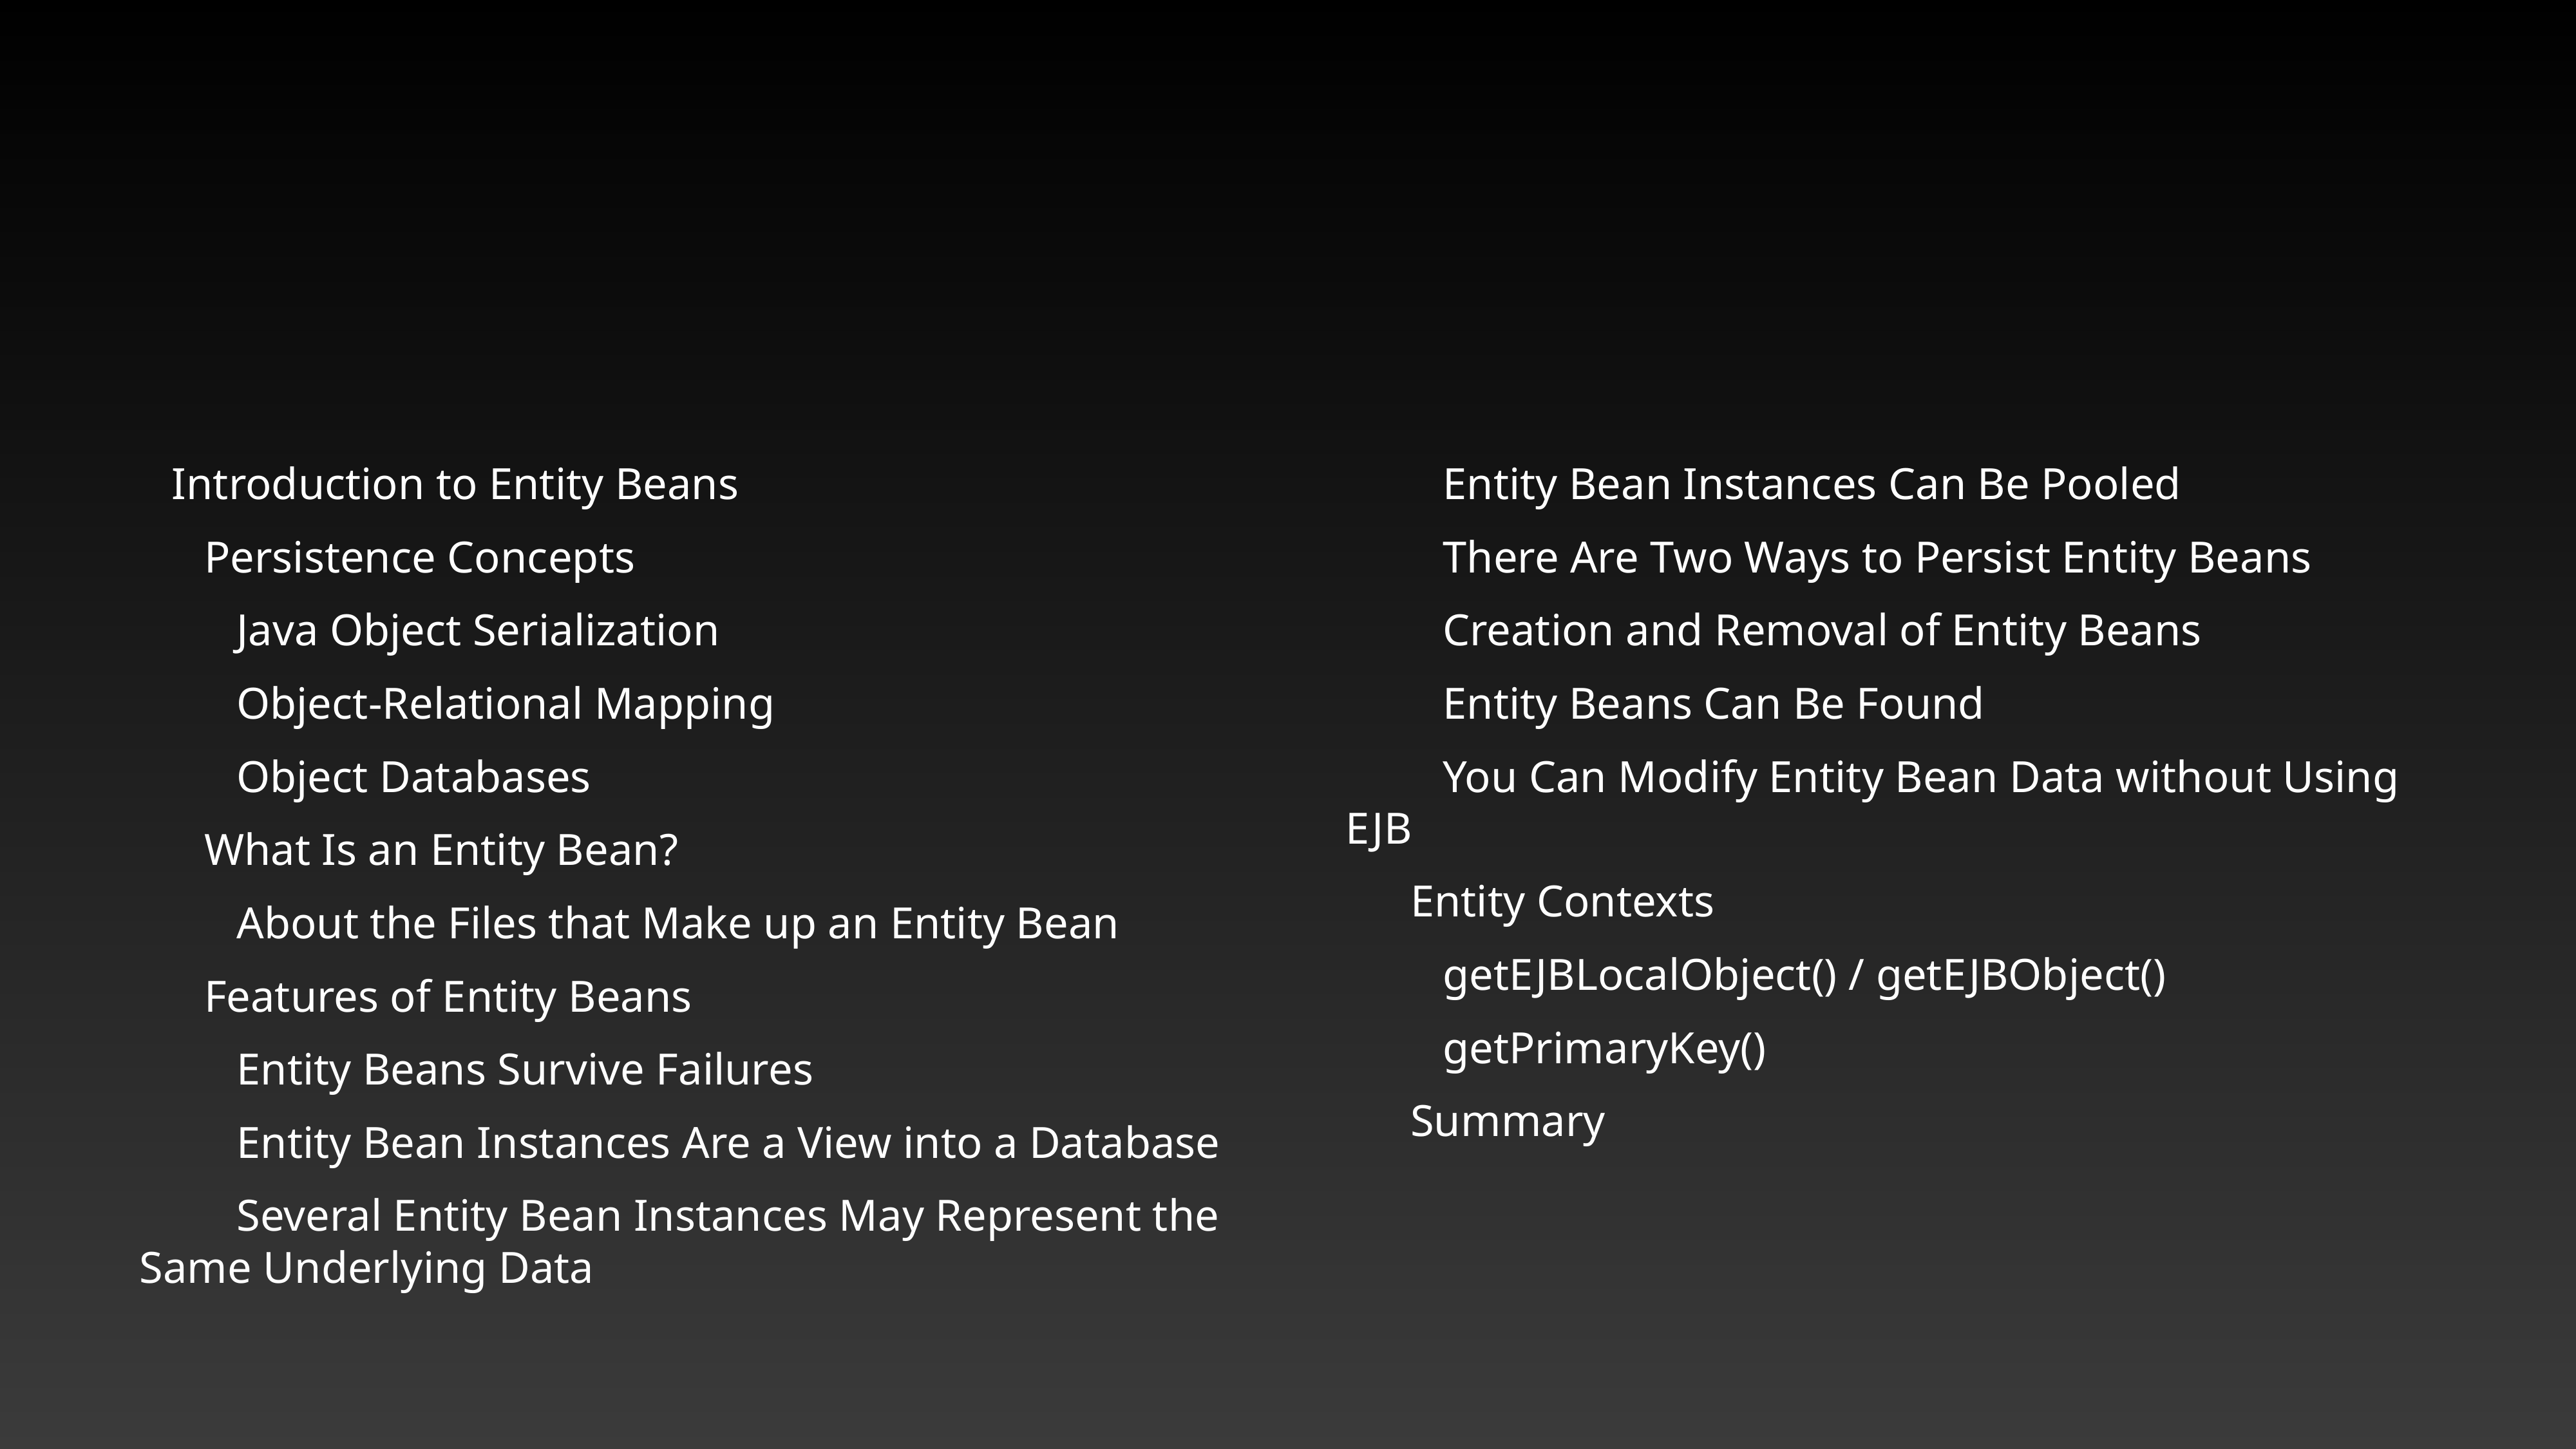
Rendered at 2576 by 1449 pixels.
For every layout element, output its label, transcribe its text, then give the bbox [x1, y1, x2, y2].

list Introduction to Entity Beans Persistence Concepts Java Object Serialization Object-Relational Mapping Object Databases What Is an Entity Bean? About the Files that Make up an Entity Bean Features of Entity Beans Entity Beans Survive Failures Entity Bean Instances Are a View into a Database Several Entity Bean Instances May Represent the Same Underlying Data Entity Bean Instances Can Be Pooled There Are Two Ways to Persist Entity Beans Creation and Removal of Entity Beans Entity Beans Can Be Found You Can Modify Entity Bean Data without Using EJB Entity Contexts getEJBLocalObject() / getEJBObject() getPrimaryKey() Summary [133, 450, 2443, 1343]
